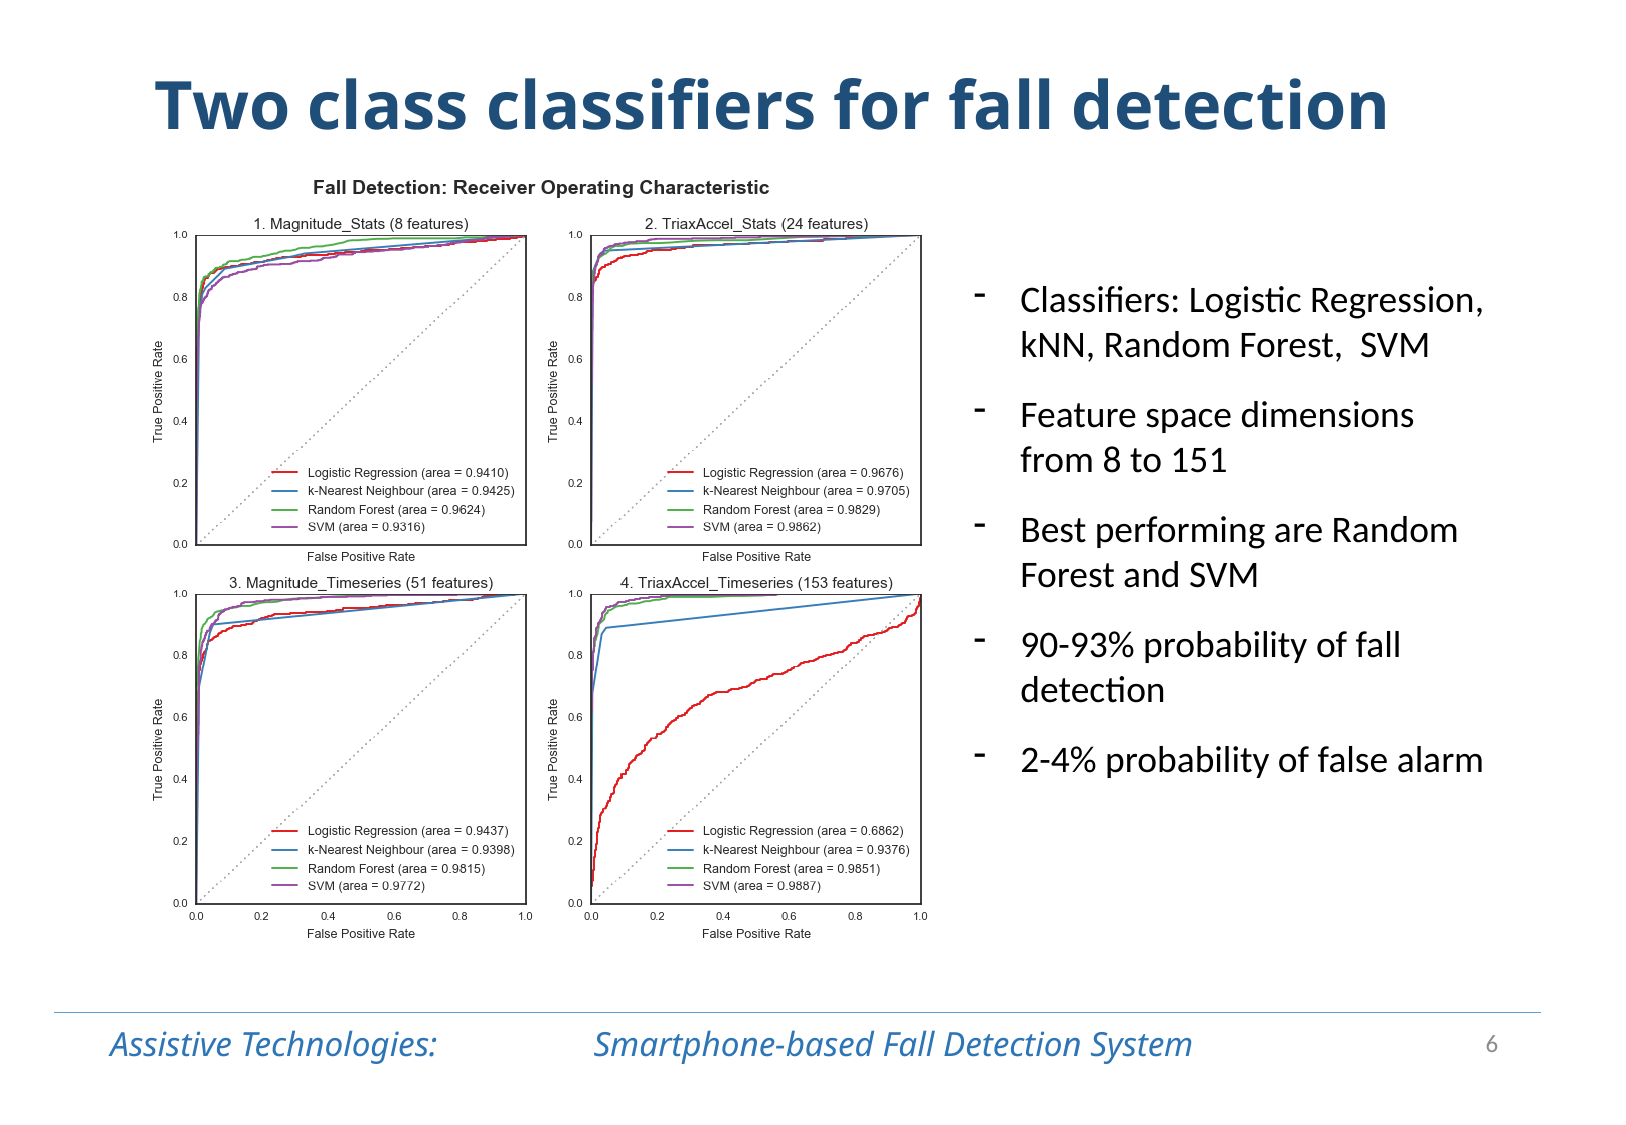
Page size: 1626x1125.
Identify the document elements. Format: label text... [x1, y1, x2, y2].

footer Assistive Technologies: [0, 1012, 501, 1073]
title Two class classifiers for fall detection [139, 54, 1542, 162]
text_box Smartphone-based Fall Detection System [501, 1013, 1287, 1073]
slide_number 6 [1287, 1013, 1514, 1073]
text_box Classifiers: Logistic Regression, kNN, Random Forest, SVM Feature space dimensions from 8 to 151 Best performing are Random Forest and SVM 90-93% probability of fall detection 2-4% probability of false alarm [958, 267, 1514, 787]
picture [139, 164, 944, 953]
